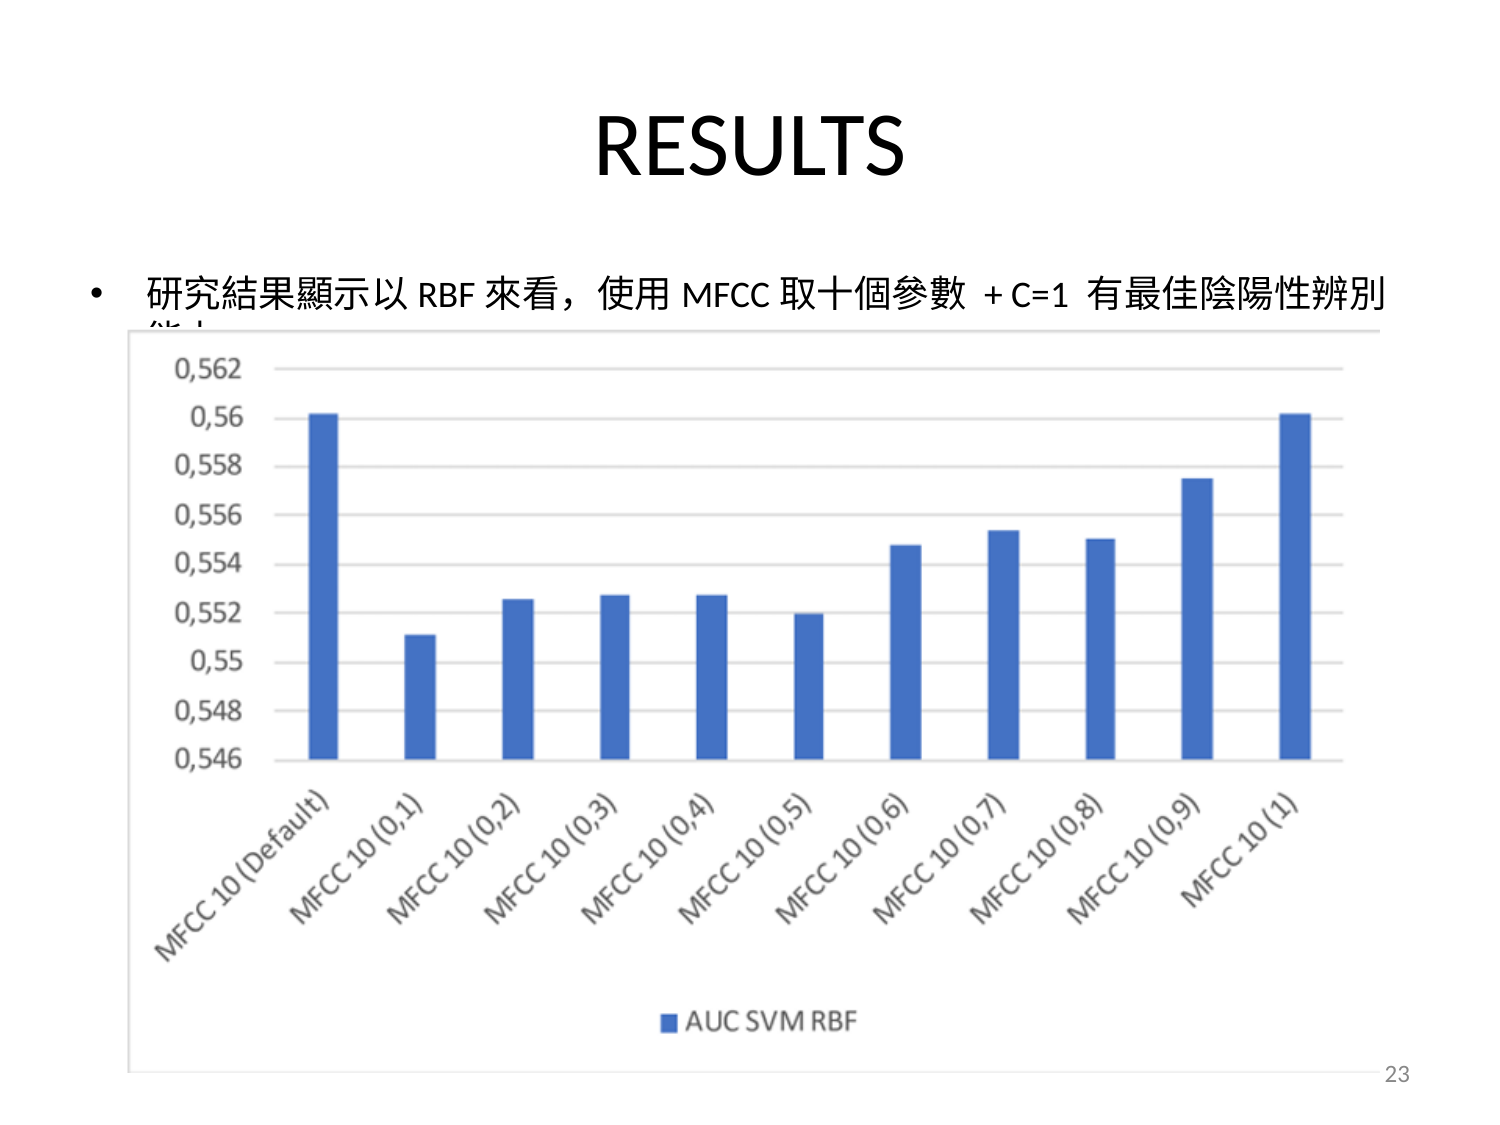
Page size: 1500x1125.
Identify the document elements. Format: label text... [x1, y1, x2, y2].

list 研究結果顯示以RBF來看，使用MFCC取十個參數 + C=1 有最佳陰陽性辨別能力。 [75, 262, 1425, 1005]
slide_number ‹#› [1074, 1042, 1425, 1103]
title RESULTS [75, 45, 1425, 233]
picture [119, 326, 1380, 1073]
